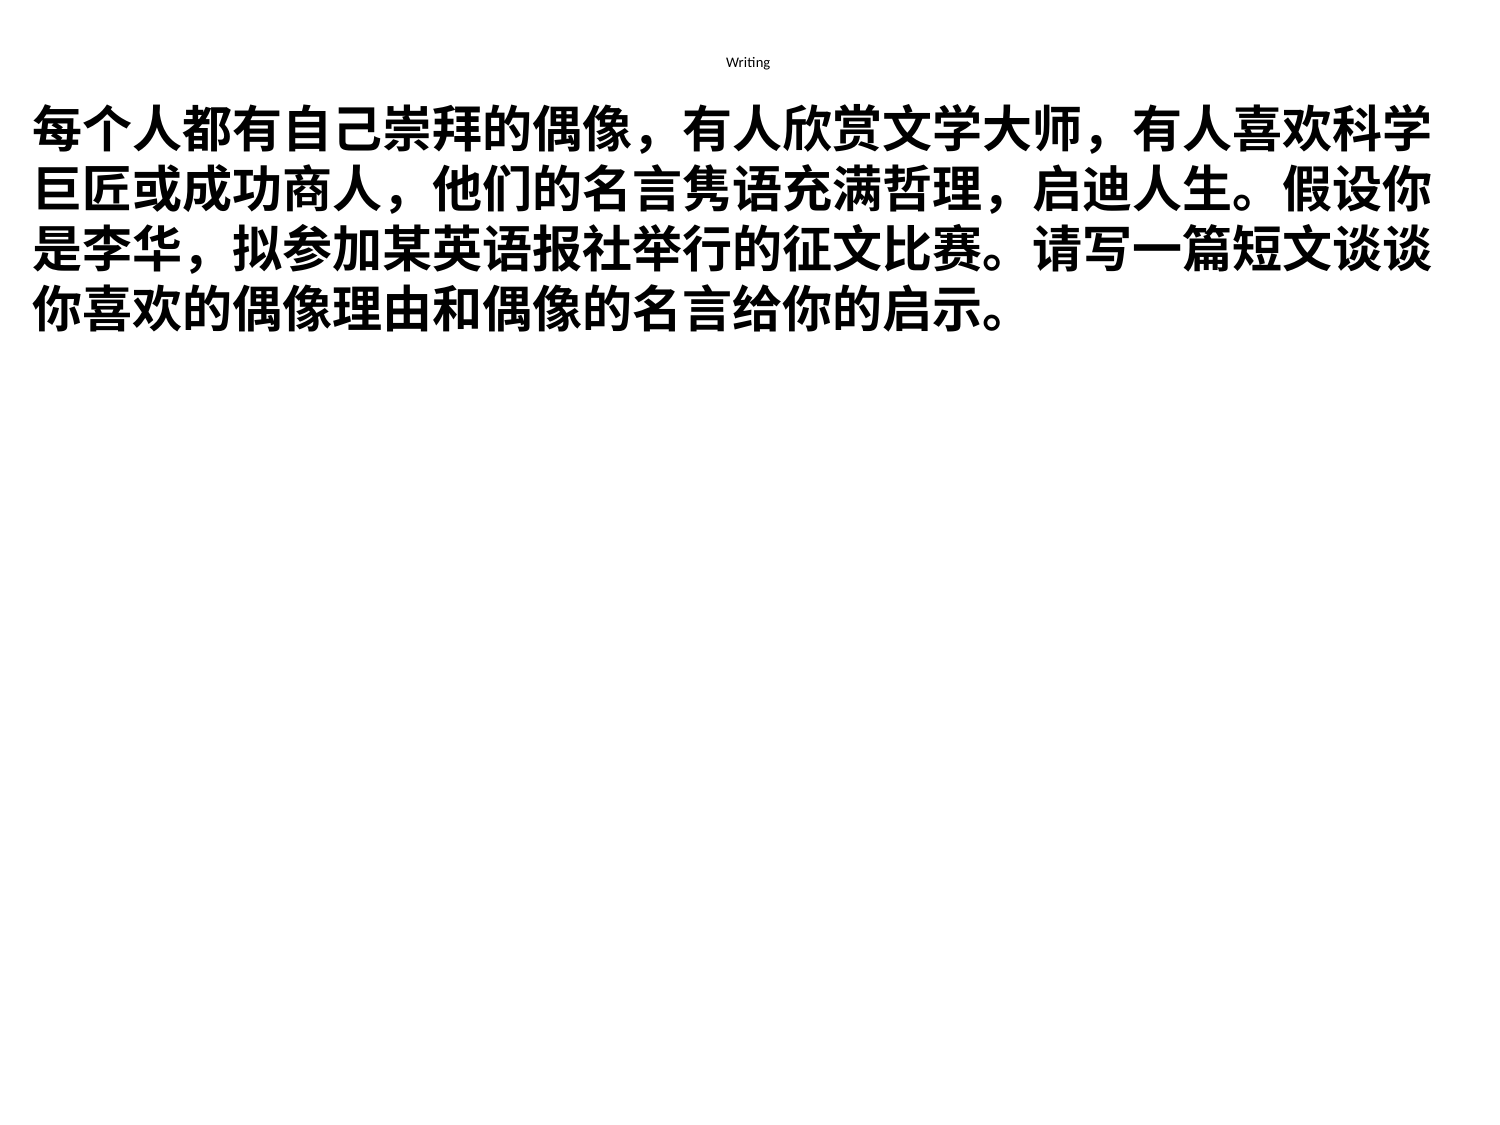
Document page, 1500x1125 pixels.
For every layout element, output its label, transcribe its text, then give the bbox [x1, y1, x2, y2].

title Writing [75, 45, 1425, 79]
list 每个人都有自己崇拜的偶像，有人欣赏文学大师，有人喜欢科学巨匠或成功商人，他们的名言隽语充满哲理，启迪人生。假设你是李华，拟参加某英语报社举行的征文比赛。请写一篇短文谈谈你喜欢的偶像理由和偶像的名言给你的启示。 [17, 90, 1471, 1005]
